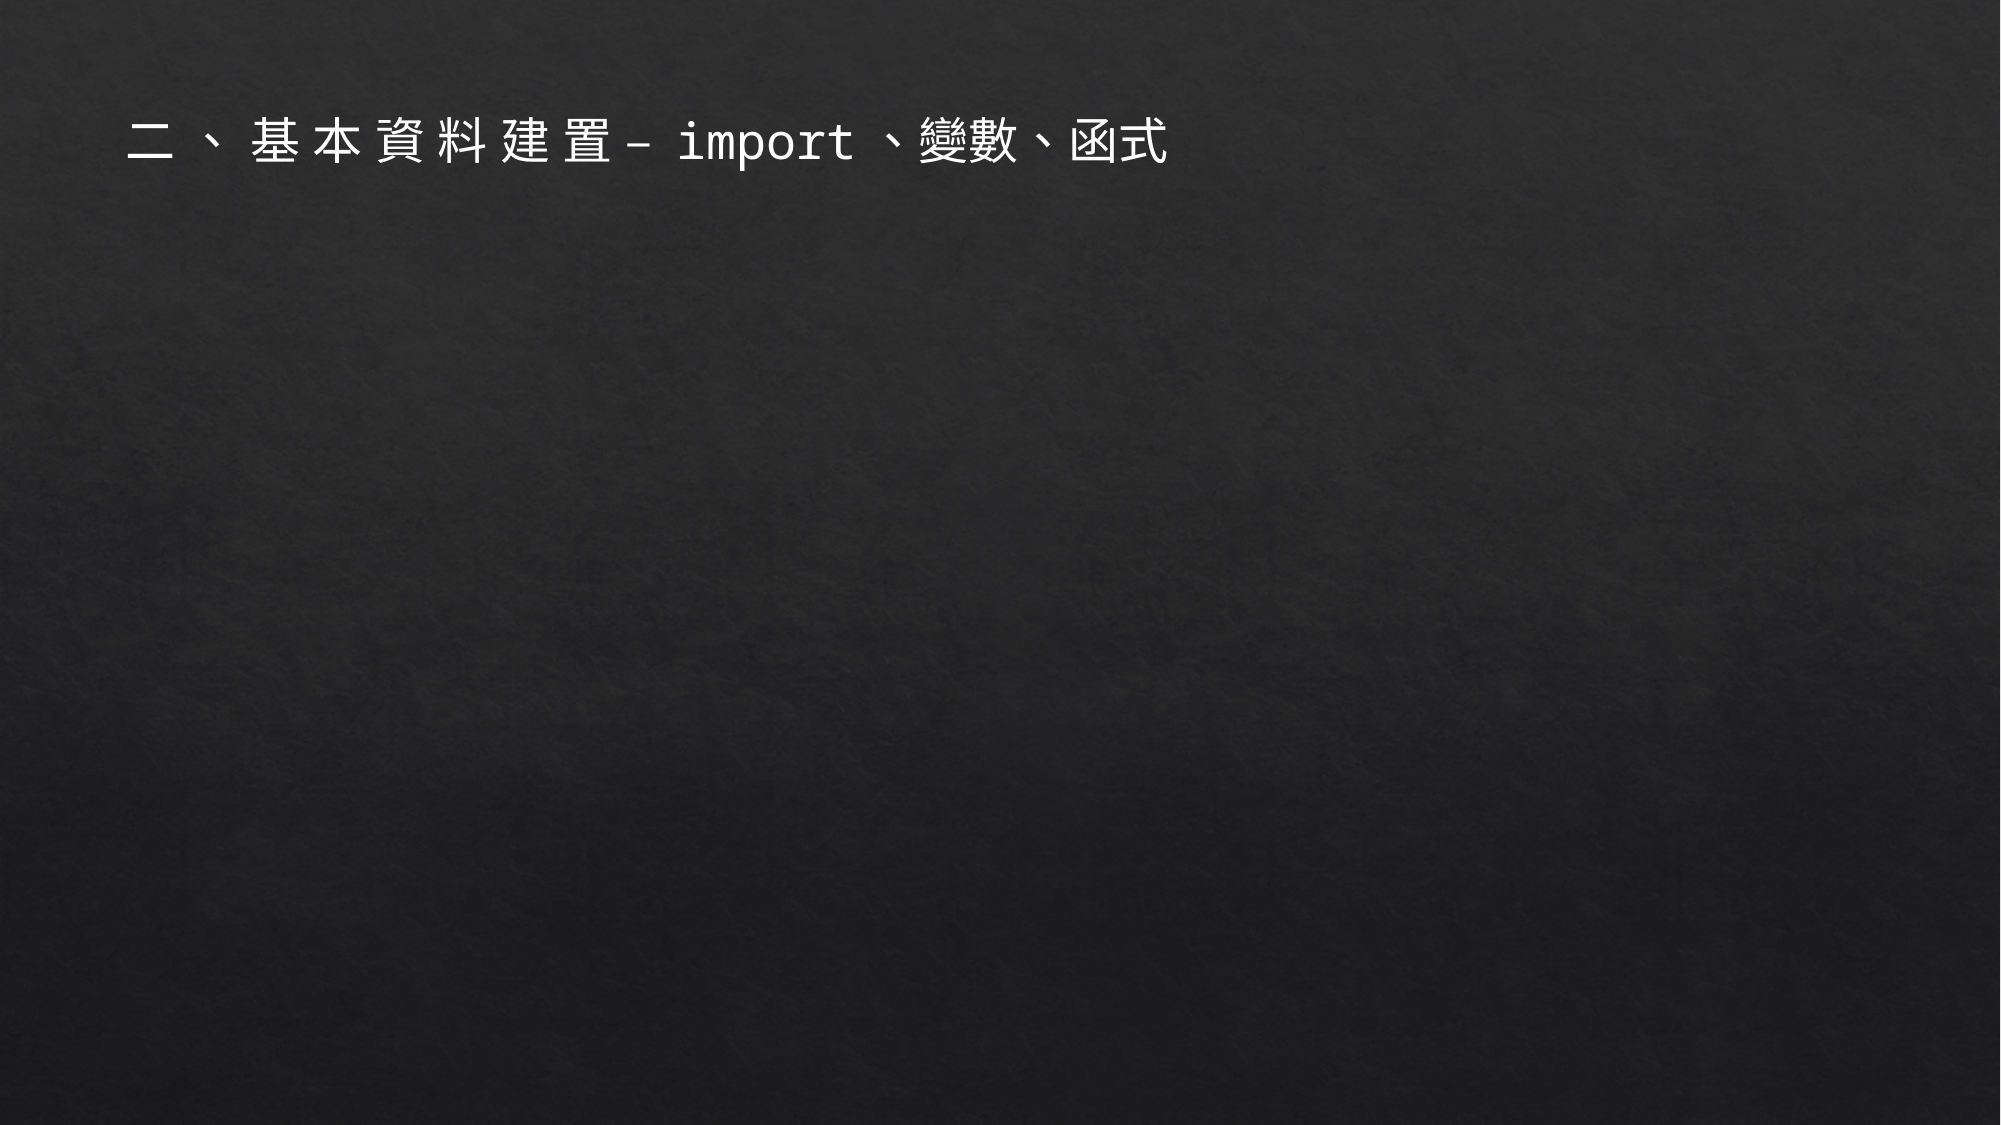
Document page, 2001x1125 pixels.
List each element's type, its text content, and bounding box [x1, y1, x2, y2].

text_box 二、基本資料建置–import、變數、函式 [110, 102, 1184, 177]
